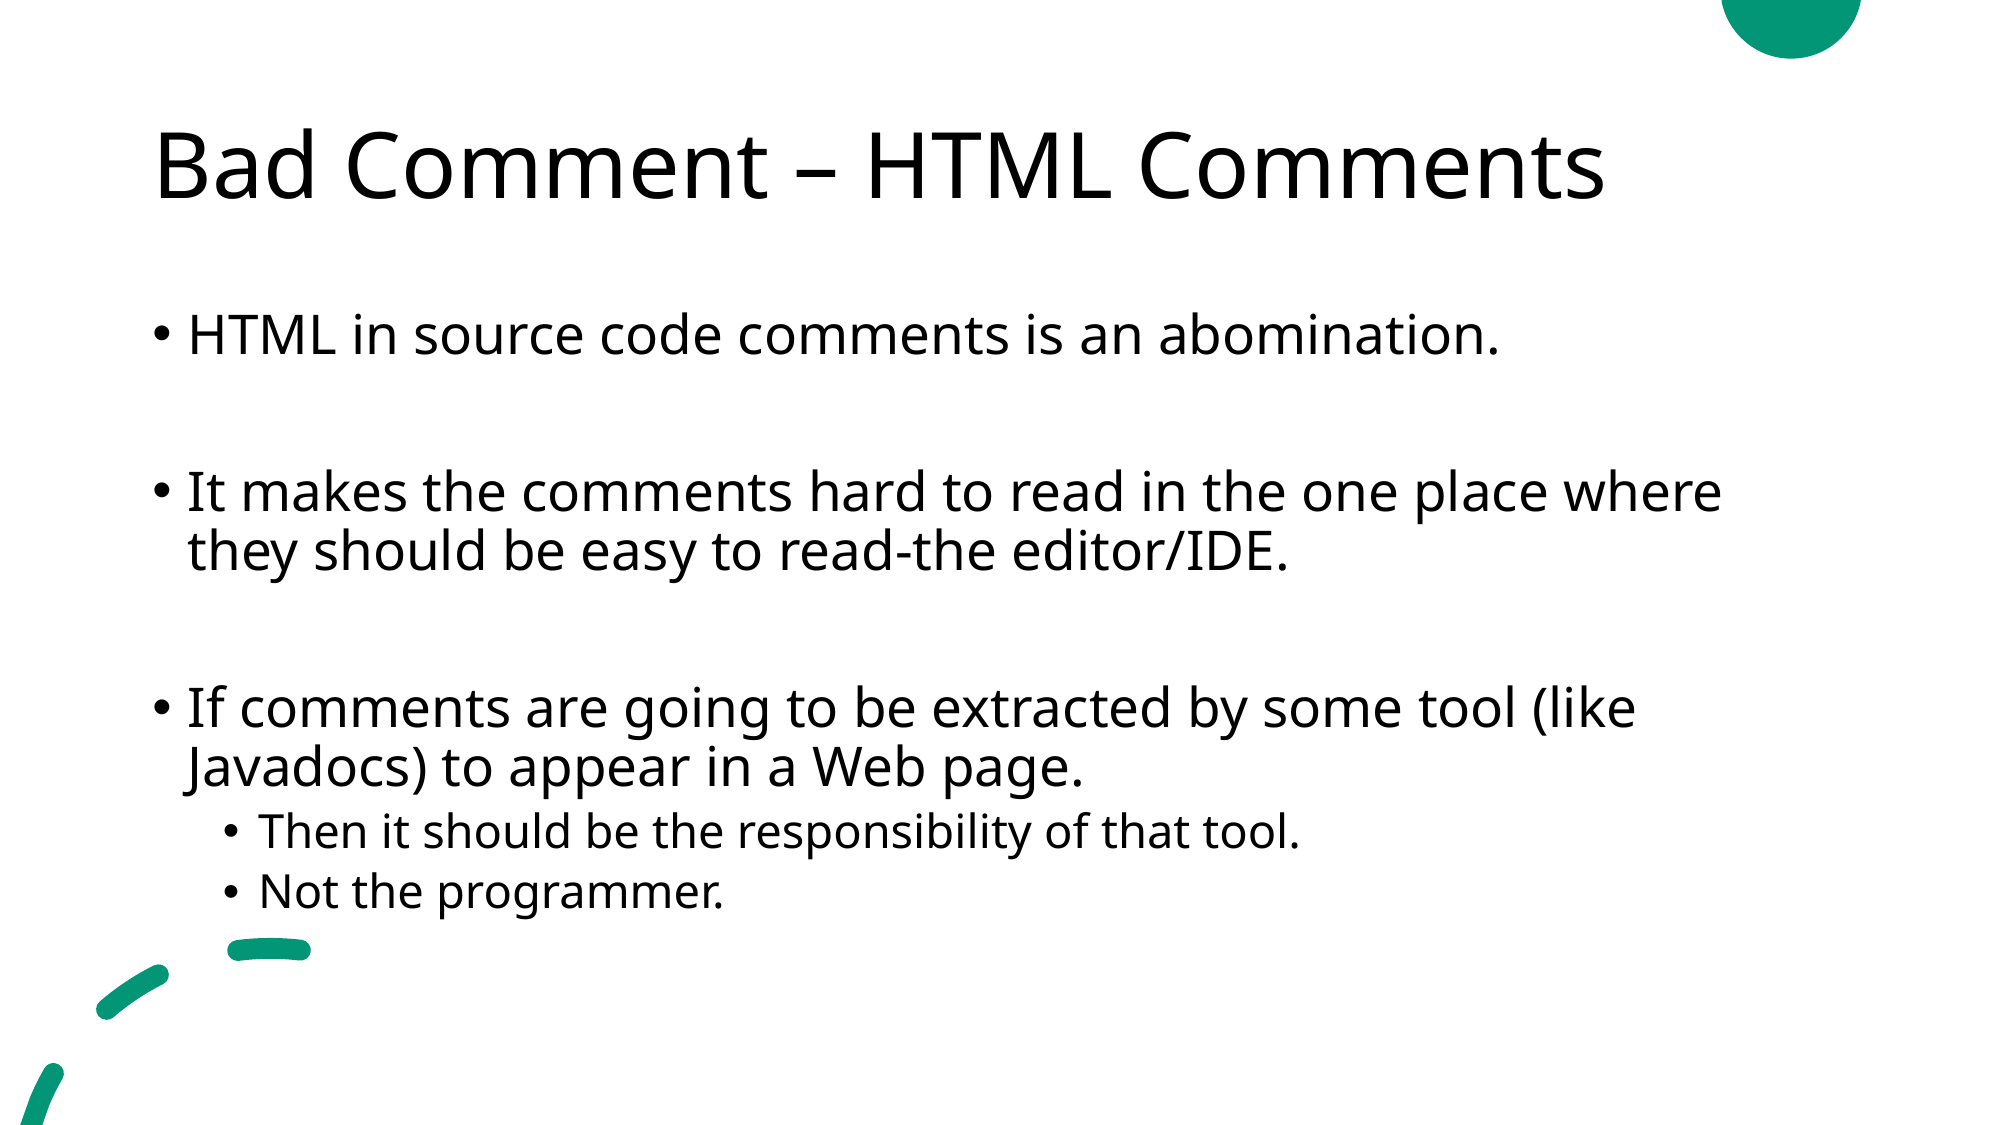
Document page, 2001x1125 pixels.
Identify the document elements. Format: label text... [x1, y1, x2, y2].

list HTML in source code comments is an abomination. It makes the comments hard to read in the one place where they should be easy to read-the editor/IDE. If comments are going to be extracted by some tool (like Javadocs) to appear in a Web page. Then it should be the responsibility of that tool. Not the programmer. [137, 299, 1863, 933]
title Bad Comment – HTML Comments [137, 59, 1863, 278]
